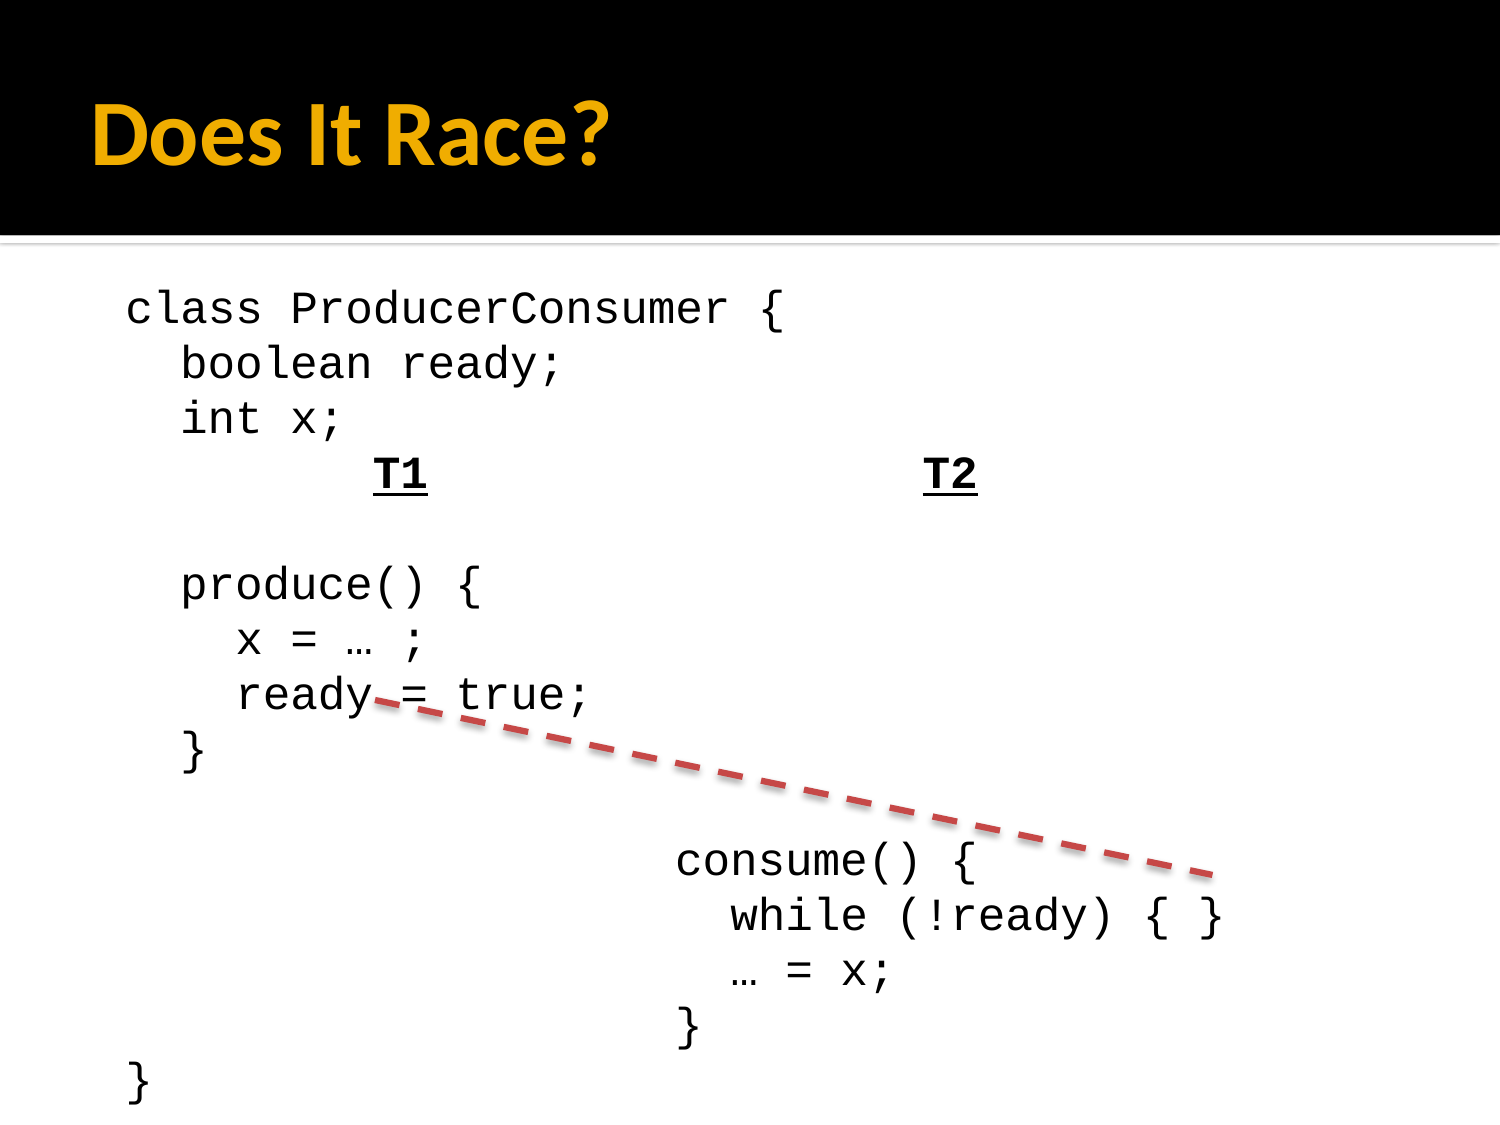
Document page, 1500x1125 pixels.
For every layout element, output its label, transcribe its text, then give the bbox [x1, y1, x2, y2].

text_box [374, 699, 1213, 875]
title Does It Race? [75, 25, 1425, 231]
list class ProducerConsumer { boolean ready; int x; T1 T2 produce() { x = … ; ready = true; } consume() { while (!ready) { } … = x; } } [100, 262, 1500, 1125]
